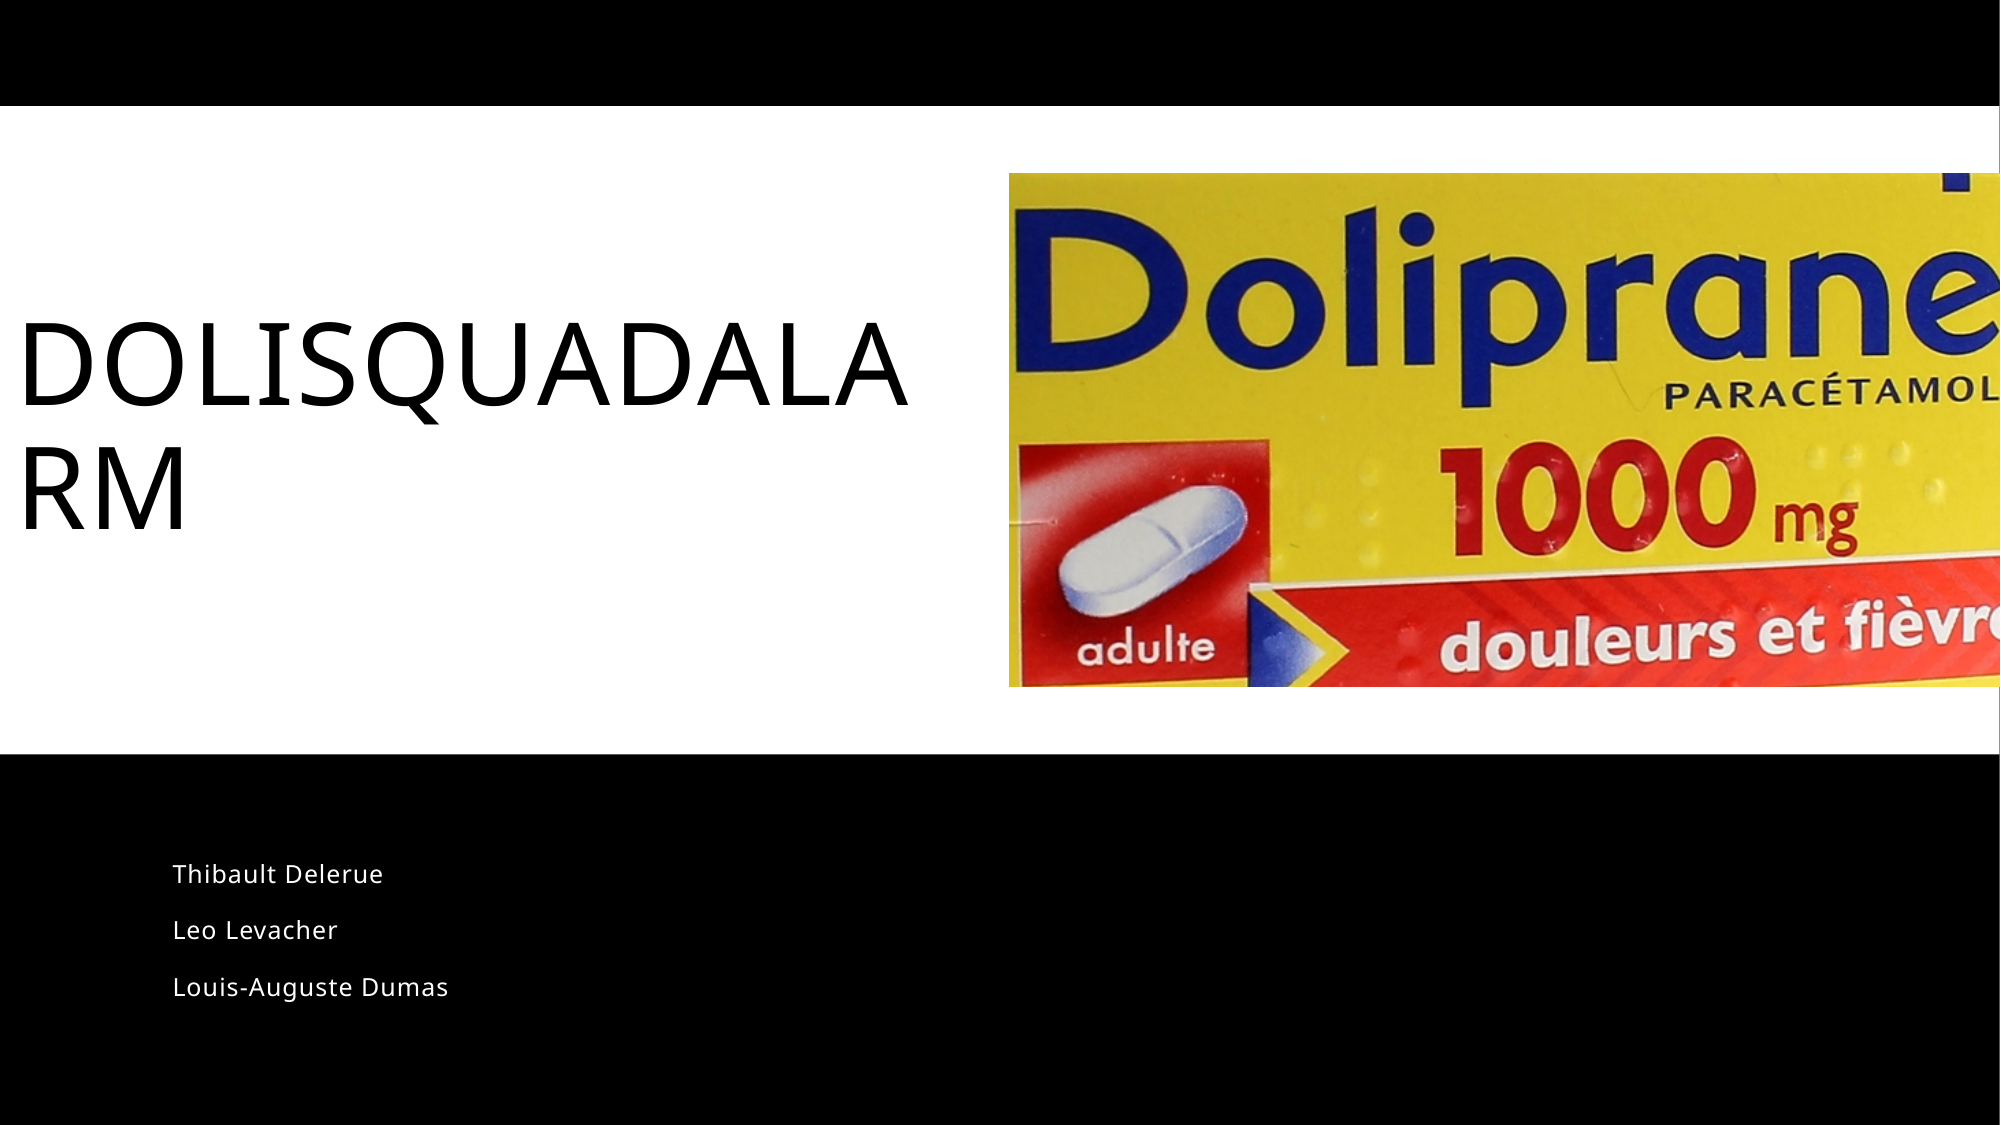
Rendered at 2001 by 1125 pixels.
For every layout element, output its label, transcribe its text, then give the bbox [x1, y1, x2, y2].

picture [1008, 173, 2000, 687]
text_box [0, 0, 2000, 105]
text_box [0, 755, 2000, 1125]
text_box [0, 105, 2000, 755]
subtitle Thibault Delerue Leo Levacher Louis-Auguste Dumas [157, 854, 1842, 1021]
title DoliSquadAlarm [0, 188, 975, 672]
